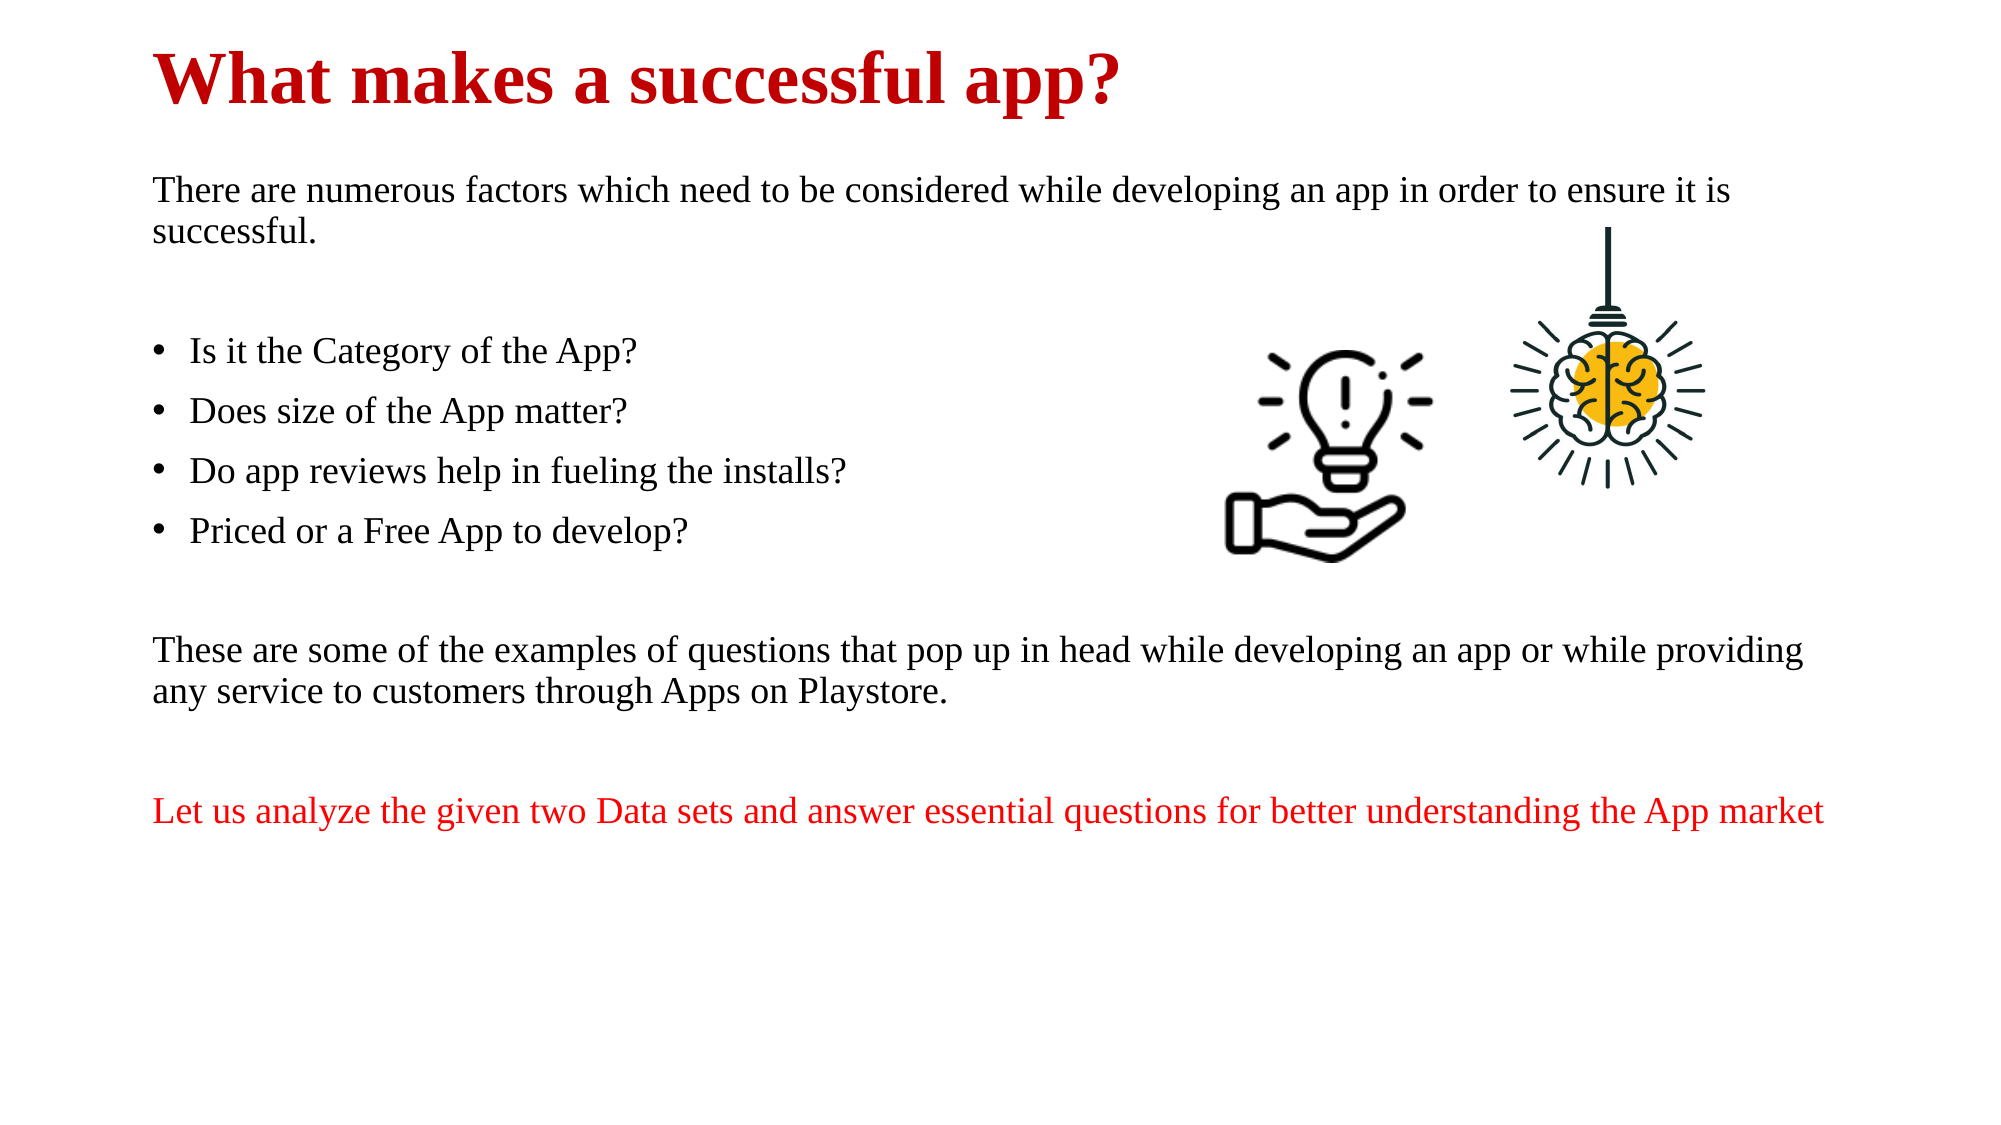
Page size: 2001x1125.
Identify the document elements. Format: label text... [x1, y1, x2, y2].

title What makes a successful app? [137, 31, 1863, 128]
list There are numerous factors which need to be considered while developing an app in order to ensure it is successful. Is it the Category of the App? Does size of the App matter? Do app reviews help in fueling the installs? Priced or a Free App to develop? These are some of the examples of questions that pop up in head while developing an app or while providing any service to customers through Apps on Playstore. Let us analyze the given two Data sets and answer essential questions for better understanding the App market [137, 162, 1863, 877]
picture [1453, 227, 1762, 536]
picture [1223, 350, 1436, 563]
